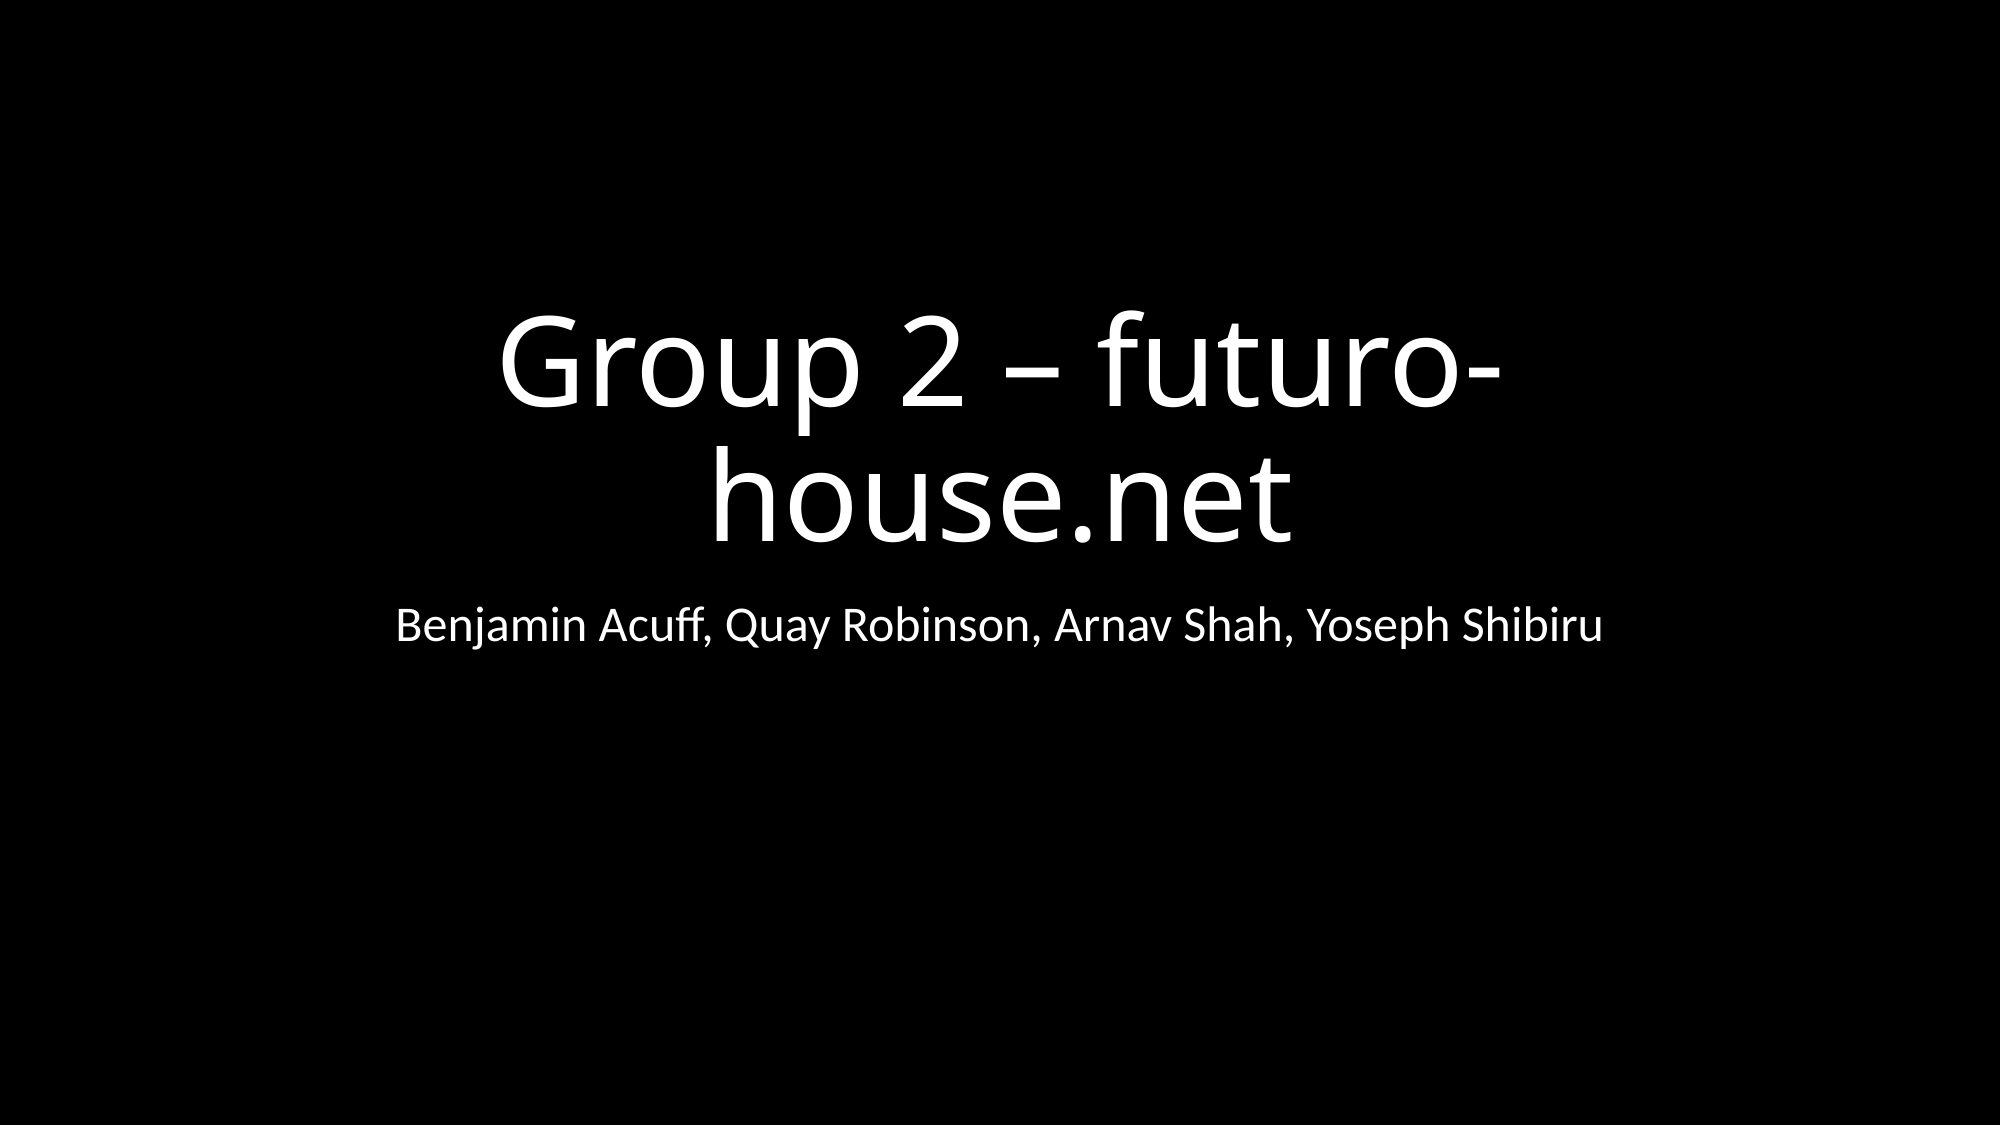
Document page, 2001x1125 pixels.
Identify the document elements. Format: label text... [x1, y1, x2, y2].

subtitle Benjamin Acuff, Quay Robinson, Arnav Shah, Yoseph Shibiru [249, 590, 1750, 863]
title Group 2 – futuro-house.net [249, 184, 1750, 576]
